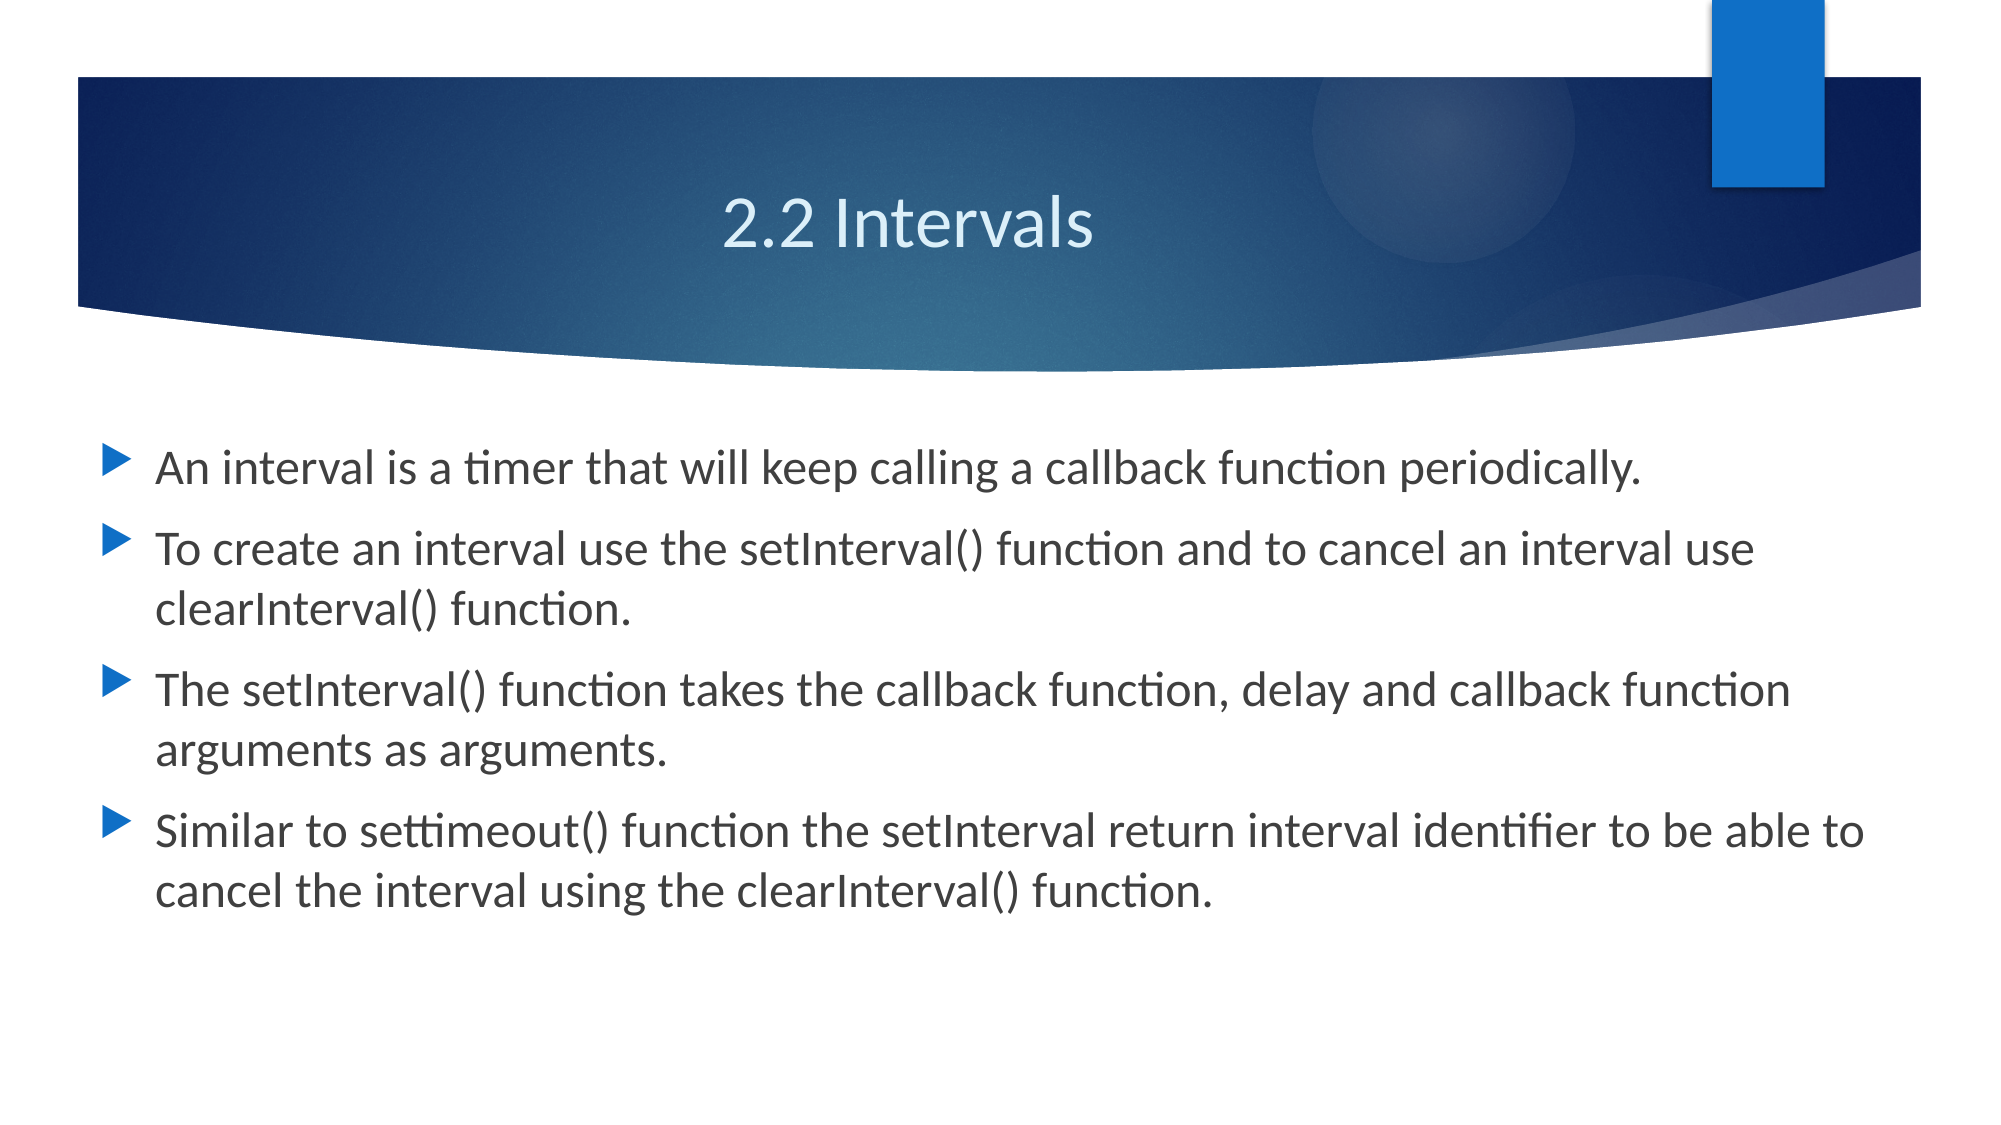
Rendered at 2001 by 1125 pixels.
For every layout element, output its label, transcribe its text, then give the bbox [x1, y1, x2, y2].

title 2.2 Intervals [189, 159, 1627, 276]
list An interval is a timer that will keep calling a callback function periodically. To create an interval use the setInterval() function and to cancel an interval use clearInterval() function. The setInterval() function takes the callback function, delay and callback function arguments as arguments. Similar to settimeout() function the setInterval return interval identifier to be able to cancel the interval using the clearInterval() function. [83, 427, 1925, 1125]
